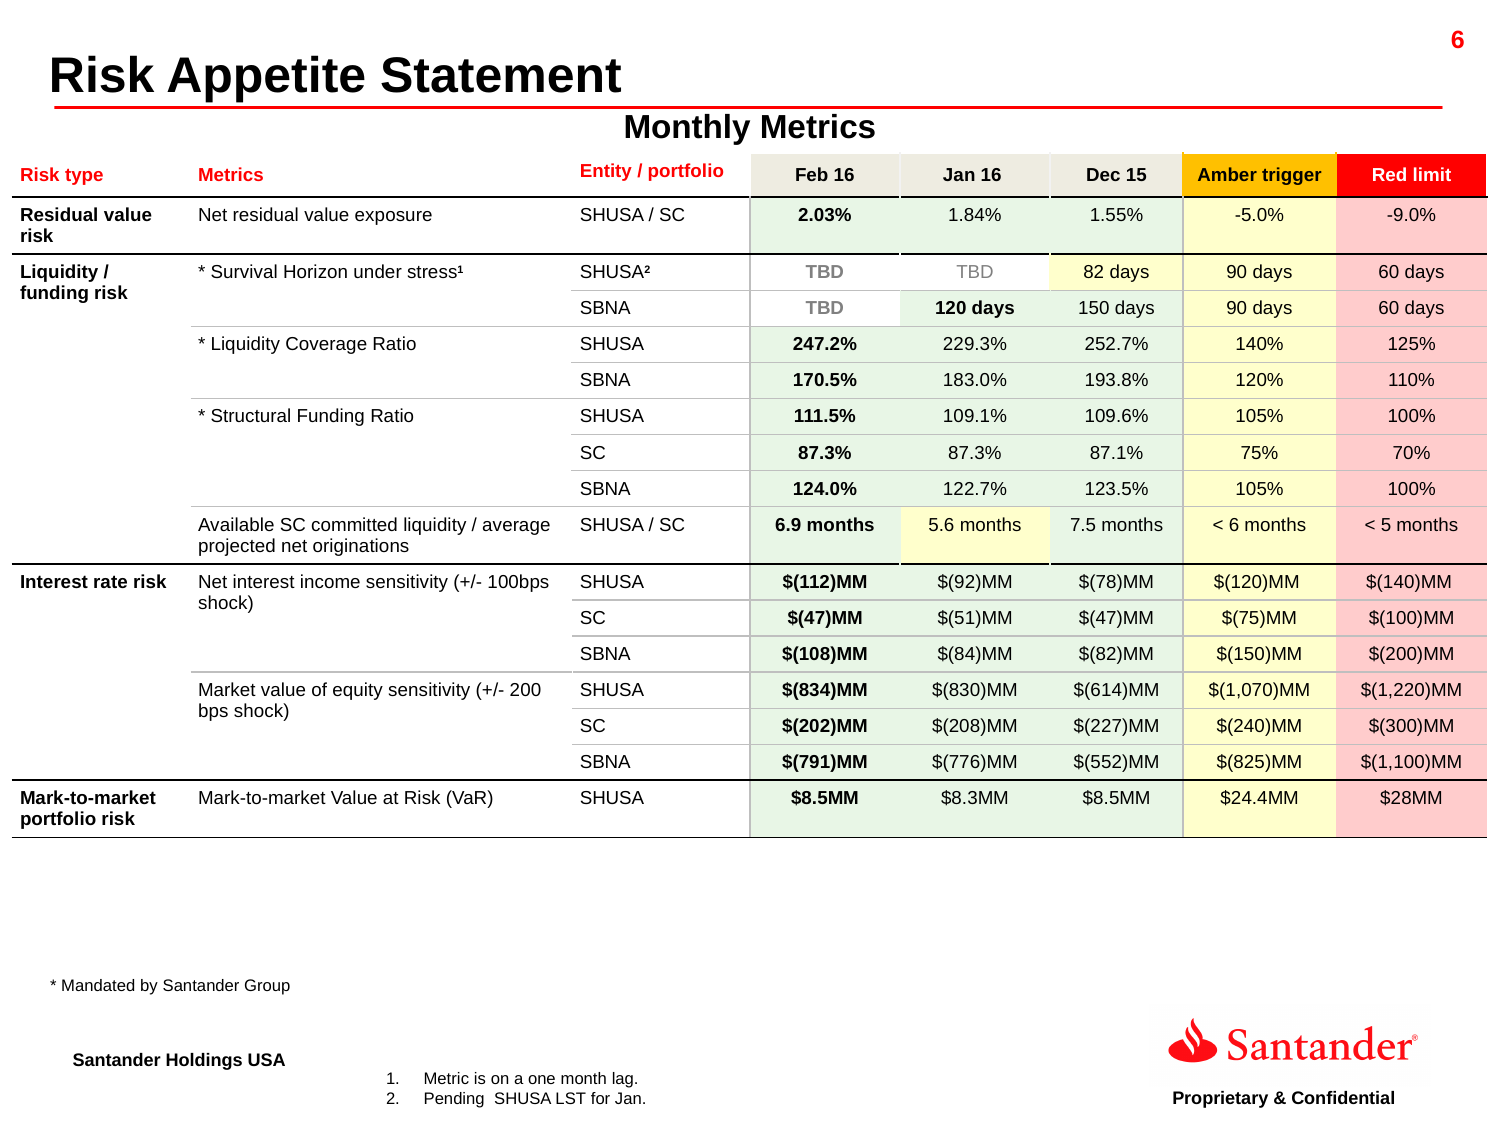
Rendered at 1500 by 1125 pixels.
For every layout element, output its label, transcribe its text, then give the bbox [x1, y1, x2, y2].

table_cell $(92)MM [901, 565, 1049, 599]
table_cell 252.7% [1051, 327, 1182, 362]
table_cell 90 days [1184, 255, 1336, 290]
table_cell 1.84% [901, 198, 1049, 253]
table_cell < 5 months [1336, 507, 1487, 563]
table_cell 82 days [1051, 255, 1182, 290]
table_cell 6.9 months [751, 507, 900, 563]
table_cell 124.0% [751, 471, 900, 506]
table_cell $(75)MM [1184, 601, 1336, 635]
table_cell 87.3% [901, 435, 1050, 470]
table_cell SC [572, 601, 749, 635]
table_cell -5.0% [1184, 198, 1336, 253]
table_cell 1.55% [1051, 198, 1182, 253]
table_cell TBD [751, 291, 900, 326]
table_cell < 6 months [1184, 507, 1336, 563]
table_cell SHUSA / SC [573, 198, 749, 253]
table_cell Market value of equity sensitivity (+/- 200 bps shock) [191, 673, 572, 779]
table_cell $(82)MM [1051, 637, 1182, 671]
table_cell 110% [1336, 363, 1487, 398]
table_cell $(1,100)MM [1336, 745, 1487, 779]
table_cell Red limit [1337, 154, 1486, 196]
table_cell 105% [1184, 471, 1336, 506]
table_cell SHUSA2 [573, 255, 749, 290]
table_cell 120 days [901, 291, 1050, 326]
text_box Risk Appetite Statement [34, 35, 1500, 111]
table_cell 87.3% [751, 435, 900, 470]
table_cell $(150)MM [1184, 637, 1336, 671]
table_cell Available SC committed liquidity / average projected net originations [191, 507, 571, 563]
table_cell $8.3MM [901, 781, 1049, 837]
table_cell 75% [1184, 435, 1336, 470]
table_cell Metrics [192, 154, 571, 196]
table_cell 140% [1184, 327, 1336, 362]
table_cell 111.5% [751, 399, 900, 434]
table_cell $(300)MM [1336, 709, 1487, 744]
table_cell 105% [1184, 399, 1336, 434]
table_cell $(112)MM [751, 565, 899, 599]
table_cell $(100)MM [1336, 601, 1487, 635]
table_cell Mark-to-market portfolio risk [13, 781, 191, 837]
table_cell Jan 16 [901, 154, 1049, 196]
table_cell $(240)MM [1184, 709, 1336, 744]
table_cell Dec 15 [1051, 154, 1182, 196]
table_cell Interest rate risk [13, 565, 191, 779]
table_cell SBNA [573, 471, 749, 506]
table_cell $28MM [1336, 781, 1487, 837]
table_cell 123.5% [1051, 471, 1182, 506]
table_cell $(825)MM [1184, 745, 1336, 779]
table_cell 170.5% [751, 363, 900, 398]
table_cell SBNA [573, 291, 749, 326]
table_cell 90 days [1184, 291, 1336, 326]
table_cell $(208)MM [901, 709, 1049, 744]
table_cell * Liquidity Coverage Ratio [191, 327, 571, 398]
table_cell SBNA [573, 745, 749, 779]
table_cell $(200)MM [1336, 637, 1487, 671]
table_cell 60 days [1336, 291, 1487, 326]
table_cell Amber trigger [1184, 154, 1335, 196]
table_cell $(227)MM [1051, 709, 1182, 744]
table_cell $(51)MM [901, 601, 1049, 635]
table_cell Entity / portfolio [573, 154, 749, 196]
table_cell 109.6% [1051, 399, 1182, 434]
table_cell TBD [751, 255, 899, 290]
table_cell $(140)MM [1336, 565, 1487, 599]
table_cell $(834)MM [751, 673, 899, 708]
table_cell Residual value risk [13, 198, 191, 253]
table_cell $(1,070)MM [1184, 673, 1336, 708]
table_cell SBNA [573, 363, 749, 398]
table_cell -9.0% [1336, 198, 1487, 253]
table_cell 87.1% [1051, 435, 1182, 470]
table_cell $(776)MM [901, 745, 1049, 779]
table_cell 100% [1336, 399, 1487, 434]
table_cell 120% [1184, 363, 1336, 398]
table_cell 2.03% [751, 198, 899, 253]
table_cell 5.6 months [901, 507, 1050, 563]
table_cell Liquidity / funding risk [13, 255, 191, 563]
table_cell 229.3% [901, 327, 1050, 362]
table_cell SC [573, 709, 749, 744]
table_cell SC [573, 435, 749, 470]
table_cell SHUSA [573, 673, 749, 708]
table_cell 7.5 months [1051, 507, 1182, 563]
table_cell $(84)MM [901, 637, 1049, 671]
table_cell $(108)MM [751, 637, 899, 671]
table_cell 100% [1336, 471, 1487, 506]
table_cell $(1,220)MM [1336, 673, 1487, 708]
text_box Metric is on a one month lag. Pending SHUSA LST for Jan. [386, 1067, 988, 1108]
table_cell 150 days [1051, 291, 1182, 326]
table_header Monthly Metrics [13, 102, 1486, 152]
table_cell $24.4MM [1184, 781, 1336, 837]
table_cell $(120)MM [1184, 565, 1336, 599]
table_cell SHUSA [573, 399, 749, 434]
table_cell 183.0% [901, 363, 1050, 398]
table_cell $8.5MM [751, 781, 899, 837]
table_cell $(552)MM [1051, 745, 1182, 779]
table_cell $(47)MM [1051, 601, 1182, 635]
table_cell $(47)MM [751, 601, 899, 635]
table_cell $(202)MM [751, 709, 899, 744]
table_cell SHUSA / SC [573, 507, 749, 563]
table_cell 247.2% [751, 327, 900, 362]
table_cell Risk type [13, 154, 190, 196]
table_cell TBD [901, 255, 1049, 290]
table_cell 70% [1336, 435, 1487, 470]
table_cell 125% [1336, 327, 1487, 362]
table_cell 60 days [1336, 255, 1487, 290]
table_cell SHUSA [572, 565, 749, 599]
table_cell Net residual value exposure [191, 198, 571, 253]
table_cell 109.1% [901, 399, 1050, 434]
table_cell SHUSA [573, 327, 749, 362]
table_cell Net interest income sensitivity (+/- 100bps shock) [191, 565, 572, 671]
table_cell $8.5MM [1051, 781, 1182, 837]
table_cell 122.7% [901, 471, 1050, 506]
text_box * Mandated by Santander Group [49, 975, 1200, 996]
table_cell $(78)MM [1051, 565, 1182, 599]
table_cell Feb 16 [751, 154, 899, 196]
table_cell $(791)MM [751, 745, 899, 779]
table_cell $(614)MM [1051, 673, 1182, 708]
table_cell 193.8% [1051, 363, 1182, 398]
picture [1149, 1004, 1431, 1087]
table_cell $(830)MM [901, 673, 1049, 708]
table_cell * Structural Funding Ratio [191, 399, 571, 506]
table_cell SBNA [572, 637, 749, 671]
table_cell SHUSA [572, 781, 749, 837]
table_cell * Survival Horizon under stress1 [191, 255, 571, 326]
table_cell Mark-to-market Value at Risk (VaR) [191, 781, 572, 837]
